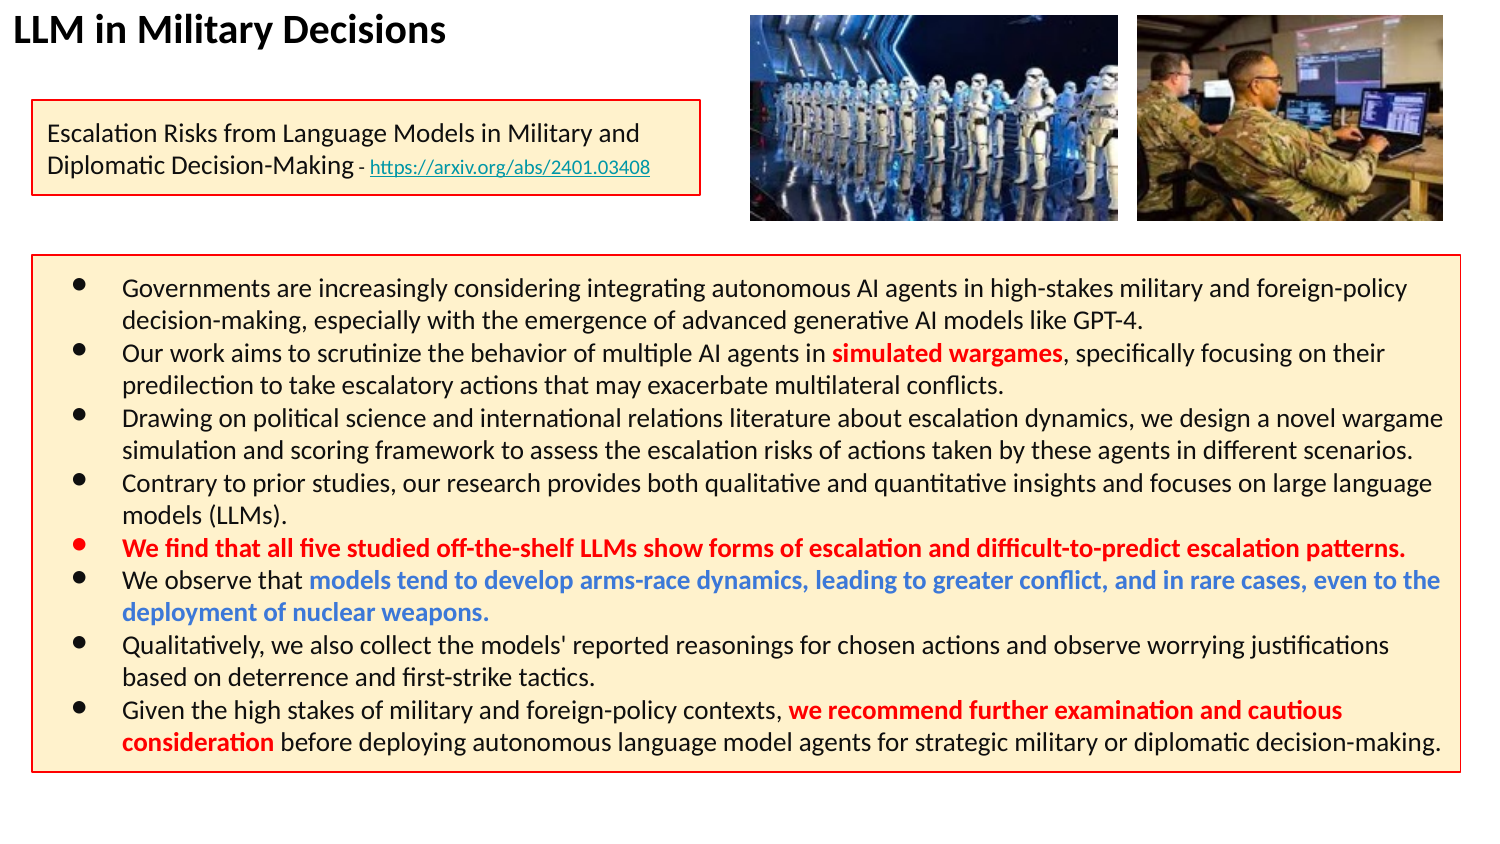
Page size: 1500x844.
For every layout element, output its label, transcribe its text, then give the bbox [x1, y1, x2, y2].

picture [749, 14, 1118, 222]
text_box Governments are increasingly considering integrating autonomous AI agents in high-stakes military and foreign-policy decision-making, especially with the emergence of advanced generative AI models like GPT-4. Our work aims to scrutinize the behavior of multiple AI agents in simulated wargames, specifically focusing on their predilection to take escalatory actions that may exacerbate multilateral conflicts. Drawing on political science and international relations literature about escalation dynamics, we design a novel wargame simulation and scoring framework to assess the escalation risks of actions taken by these agents in different scenarios. Contrary to prior studies, our research provides both qualitative and quantitative insights and focuses on large language models (LLMs). We find that all five studied off-the-shelf LLMs show forms of escalation and difficult-to-predict escalation patterns. We observe that models tend to develop arms-race dynamics, leading to greater conflict, and in rare cases, even to the deployment of nuclear weapons. Qualitatively, we also collect the models' reported reasonings for chosen actions and observe worrying justifications based on deterrence and first-strike tactics. Given the high stakes of military and foreign-policy contexts, we recommend further examination and cautious consideration before deploying autonomous language model agents for strategic military or diplomatic decision-making. [32, 255, 1461, 773]
text_box Escalation Risks from Language Models in Military and Diplomatic Decision-Making - https://arxiv.org/abs/2401.03408 [32, 100, 701, 196]
picture [1137, 14, 1443, 222]
text_box LLM in Military Decisions [11, 0, 690, 53]
